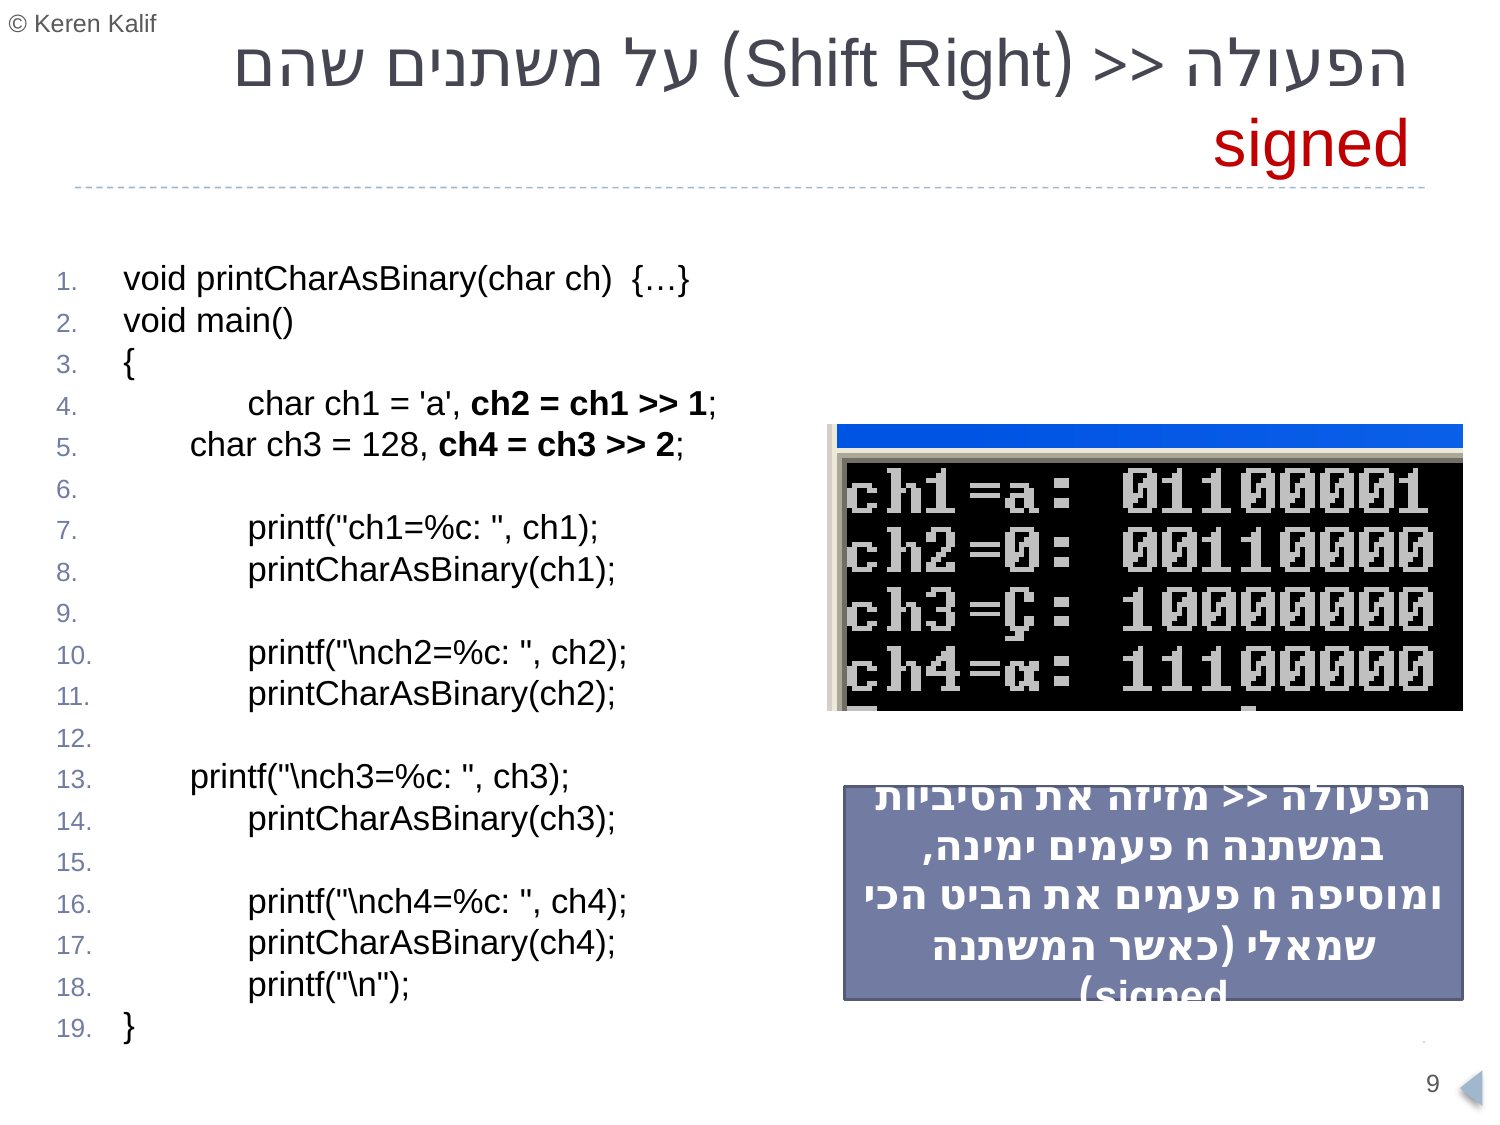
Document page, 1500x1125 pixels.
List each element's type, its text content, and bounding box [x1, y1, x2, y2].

title הפעולה << (Shift Right) על משתנים שהם signed [53, 24, 1425, 188]
text_box הפעולה << מזיזה את הסיביות במשתנה n פעמים ימינה, ומוסיפה n פעמים את הביט הכי שמאלי (כאשר המשתנה signed) [843, 785, 1464, 1001]
picture [823, 424, 1463, 711]
list void printCharAsBinary(char ch) {…} void main() { char ch1 = 'a', ch2 = ch1 >> 1; char ch3 = 128, ch4 = ch3 >> 2; printf("ch1=%c: ", ch1); printCharAsBinary(ch1); printf("\nch2=%c: ", ch2); printCharAsBinary(ch2); printf("\nch3=%c: ", ch3); printCharAsBinary(ch3); printf("\nch4=%c: ", ch4); printCharAsBinary(ch4); printf("\n"); } [41, 248, 1392, 1059]
